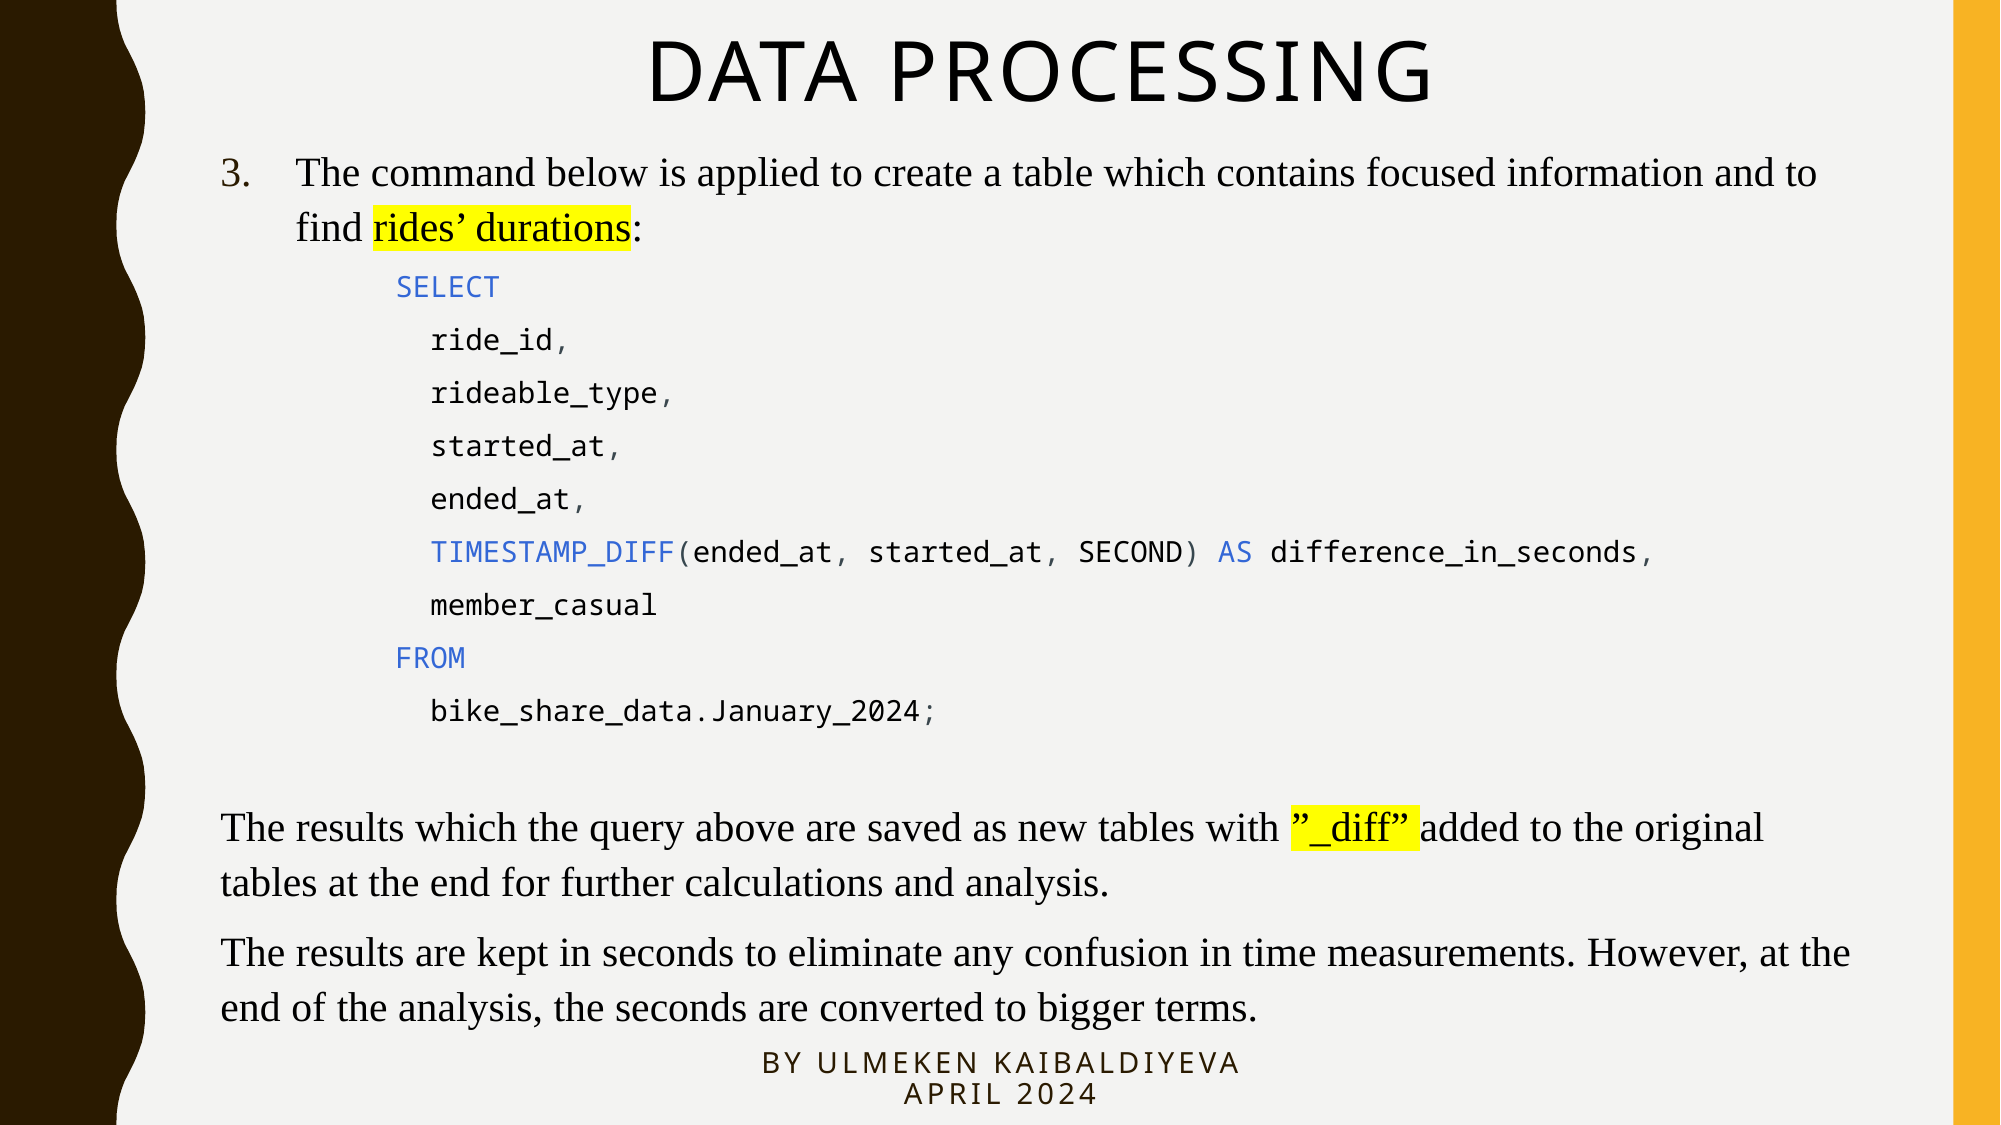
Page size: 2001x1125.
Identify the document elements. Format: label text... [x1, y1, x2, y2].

list The command below is applied to create a table which contains focused information and to find rides’ durations: SELECT ride_id, rideable_type, started_at, ended_at, TIMESTAMP_DIFF(ended_at, started_at, SECOND) AS difference_in_seconds, member_casual FROM bike_share_data.January_2024; The results which the query above are saved as new tables with ”_diff” added to the original tables at the end for further calculations and analysis. The results are kept in seconds to eliminate any confusion in time measurements. However, at the end of the analysis, the seconds are converted to bigger terms. [205, 132, 1875, 1041]
title DATa processing [130, 21, 1950, 133]
text_box By Ulmeken kaibaldiyeva April 2024 [90, 1040, 1910, 1104]
